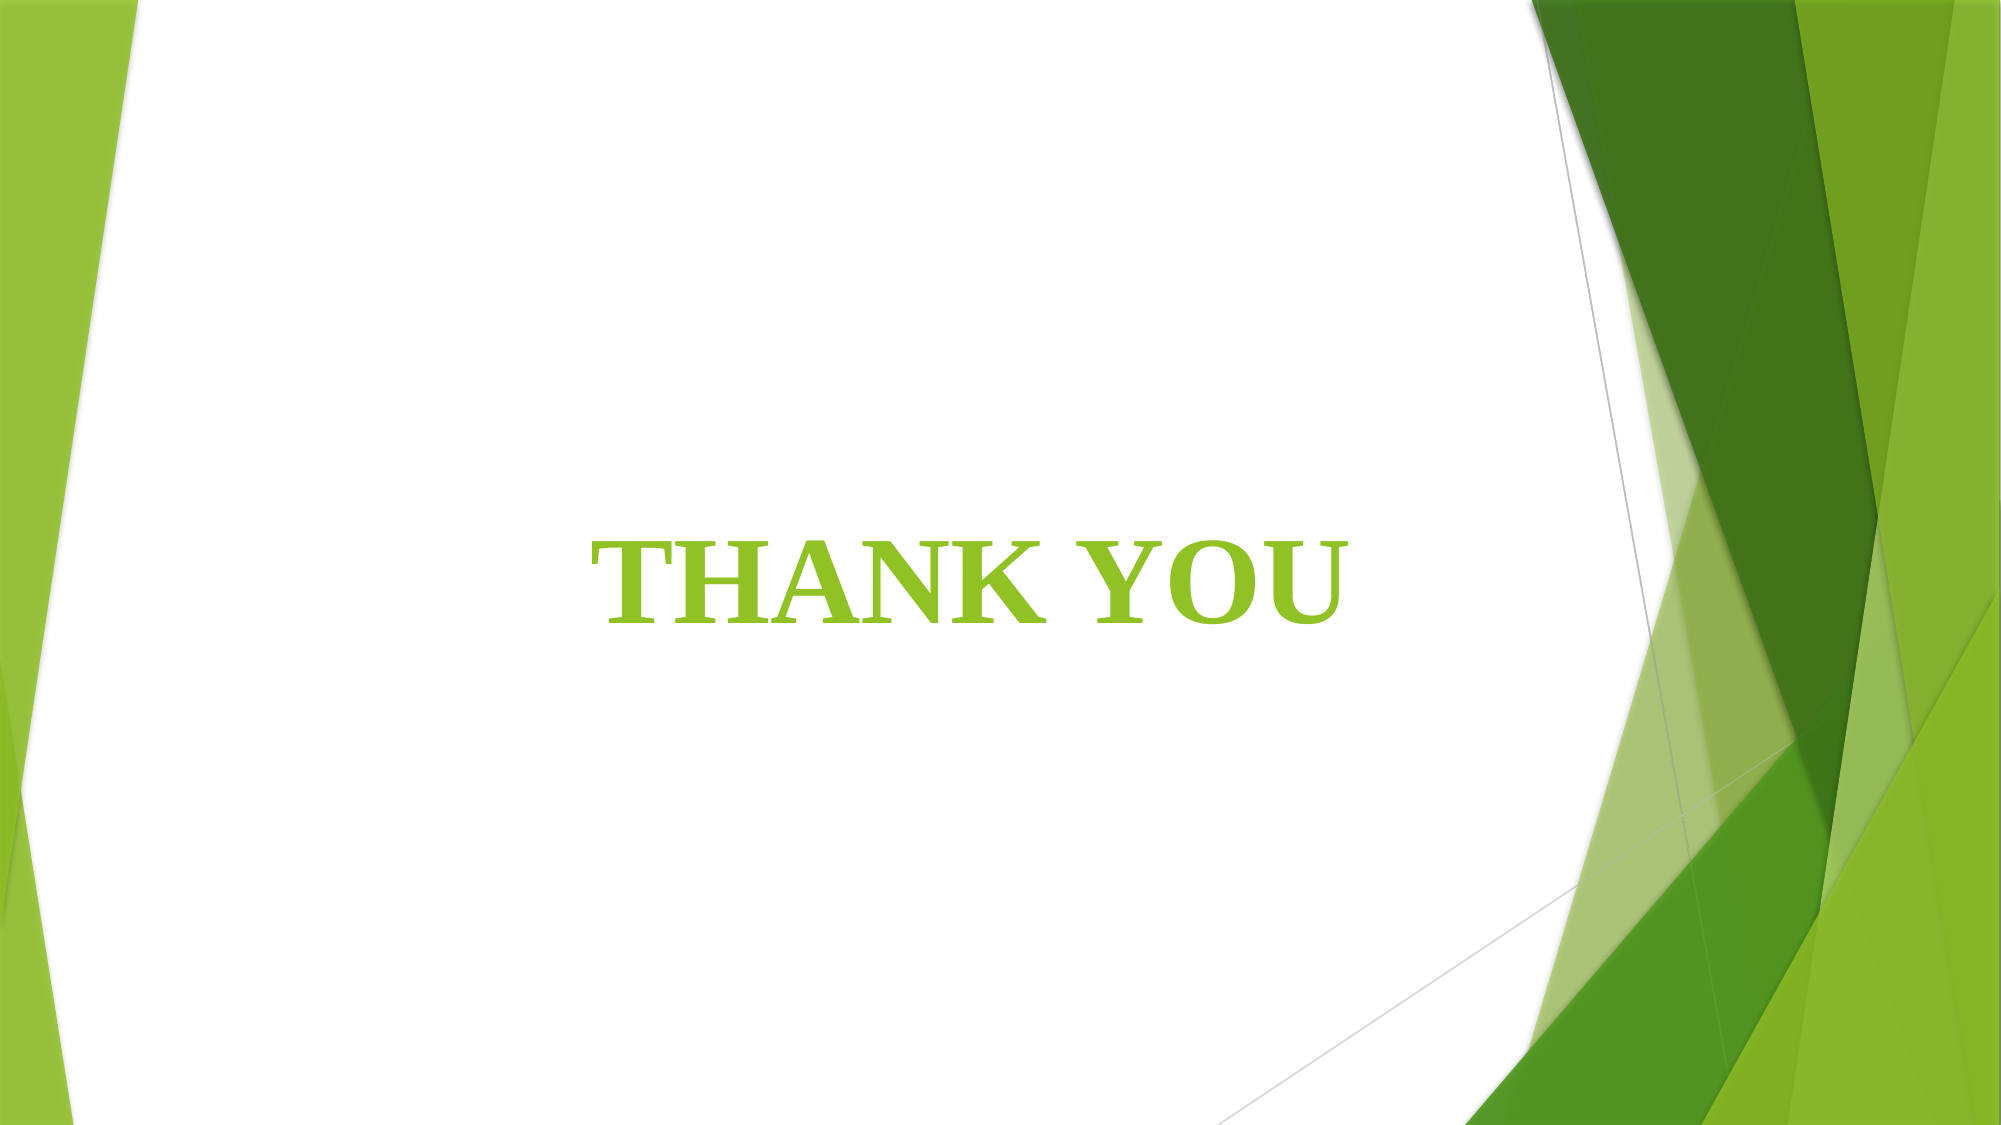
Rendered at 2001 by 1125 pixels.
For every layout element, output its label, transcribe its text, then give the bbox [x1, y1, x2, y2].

title THANK YOU [259, 259, 1684, 657]
